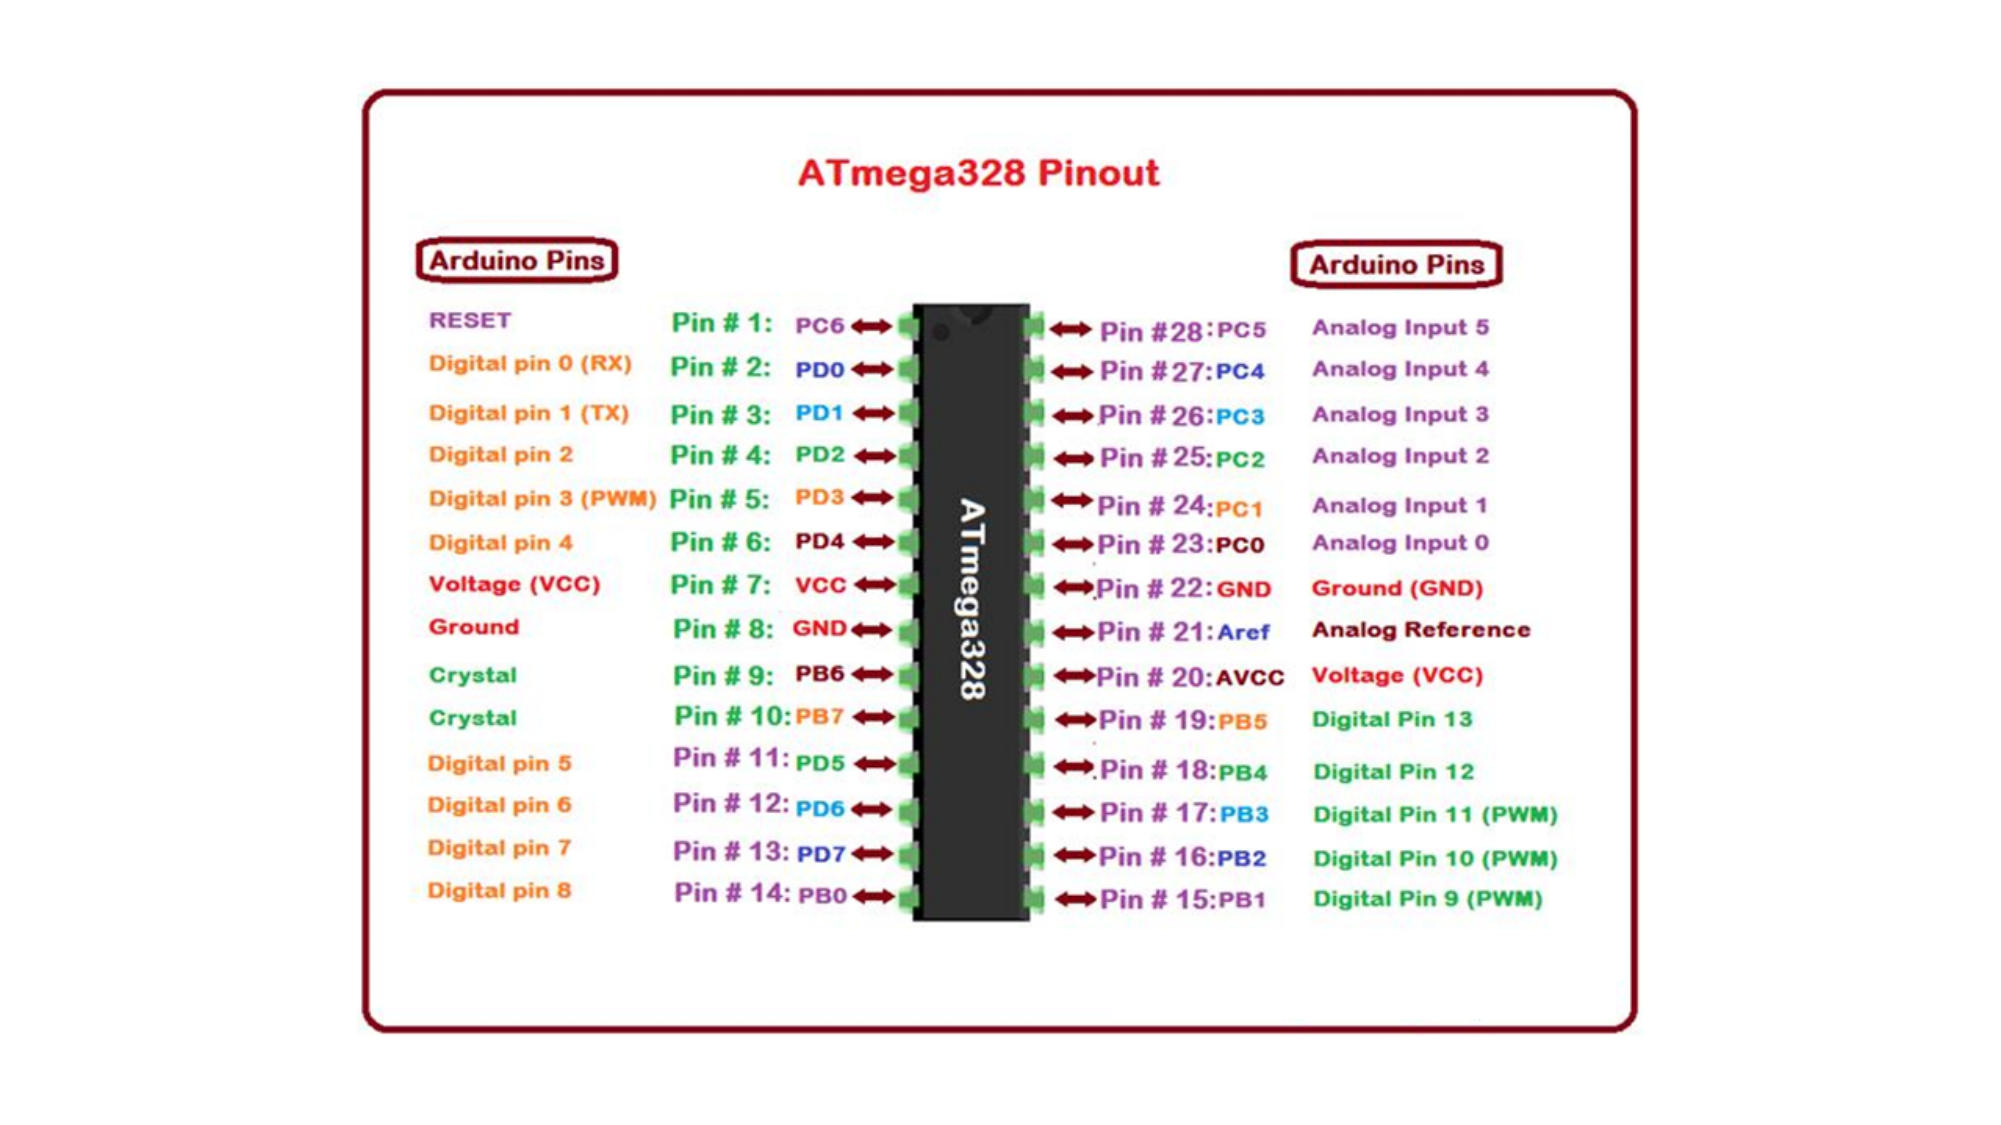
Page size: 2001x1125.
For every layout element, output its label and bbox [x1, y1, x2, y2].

picture [357, 81, 1643, 1043]
